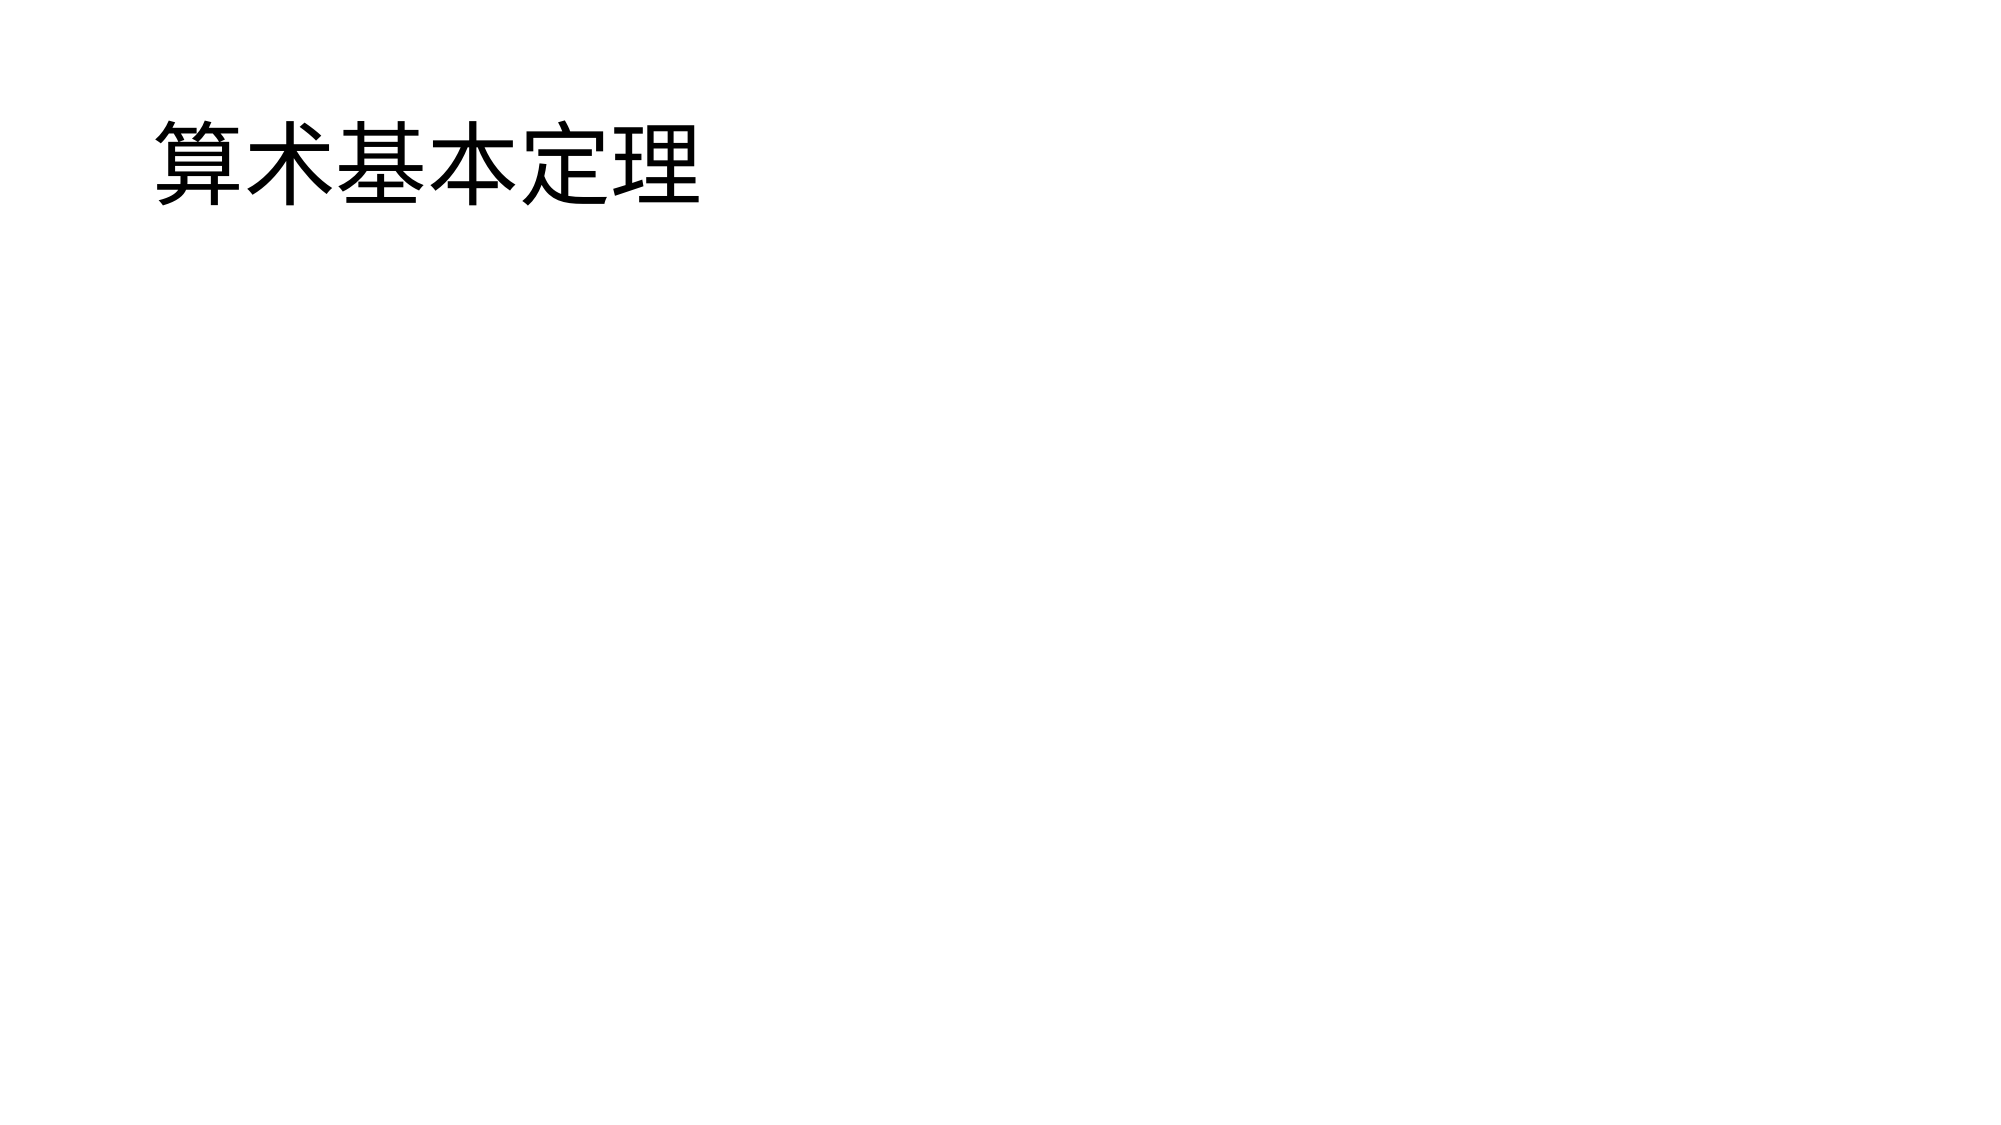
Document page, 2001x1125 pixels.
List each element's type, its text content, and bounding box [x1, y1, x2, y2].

title 算术基本定理 [137, 59, 1863, 278]
